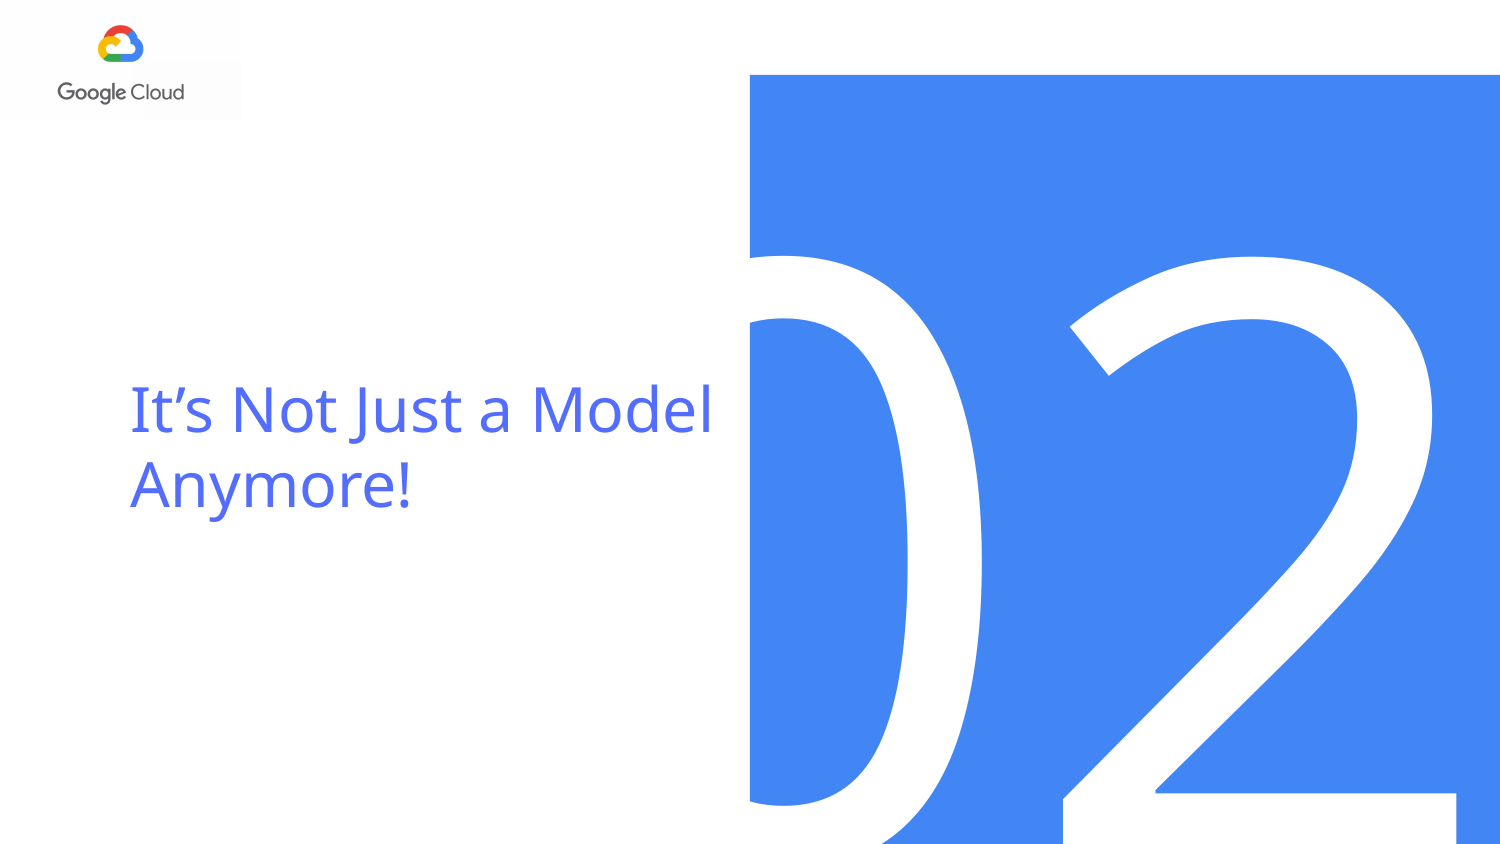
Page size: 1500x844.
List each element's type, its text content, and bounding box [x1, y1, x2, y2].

text_box 02 [446, 213, 1500, 841]
text_box [749, 74, 1500, 213]
picture [0, 0, 241, 120]
title It’s Not Just a Model Anymore! [125, 364, 750, 711]
